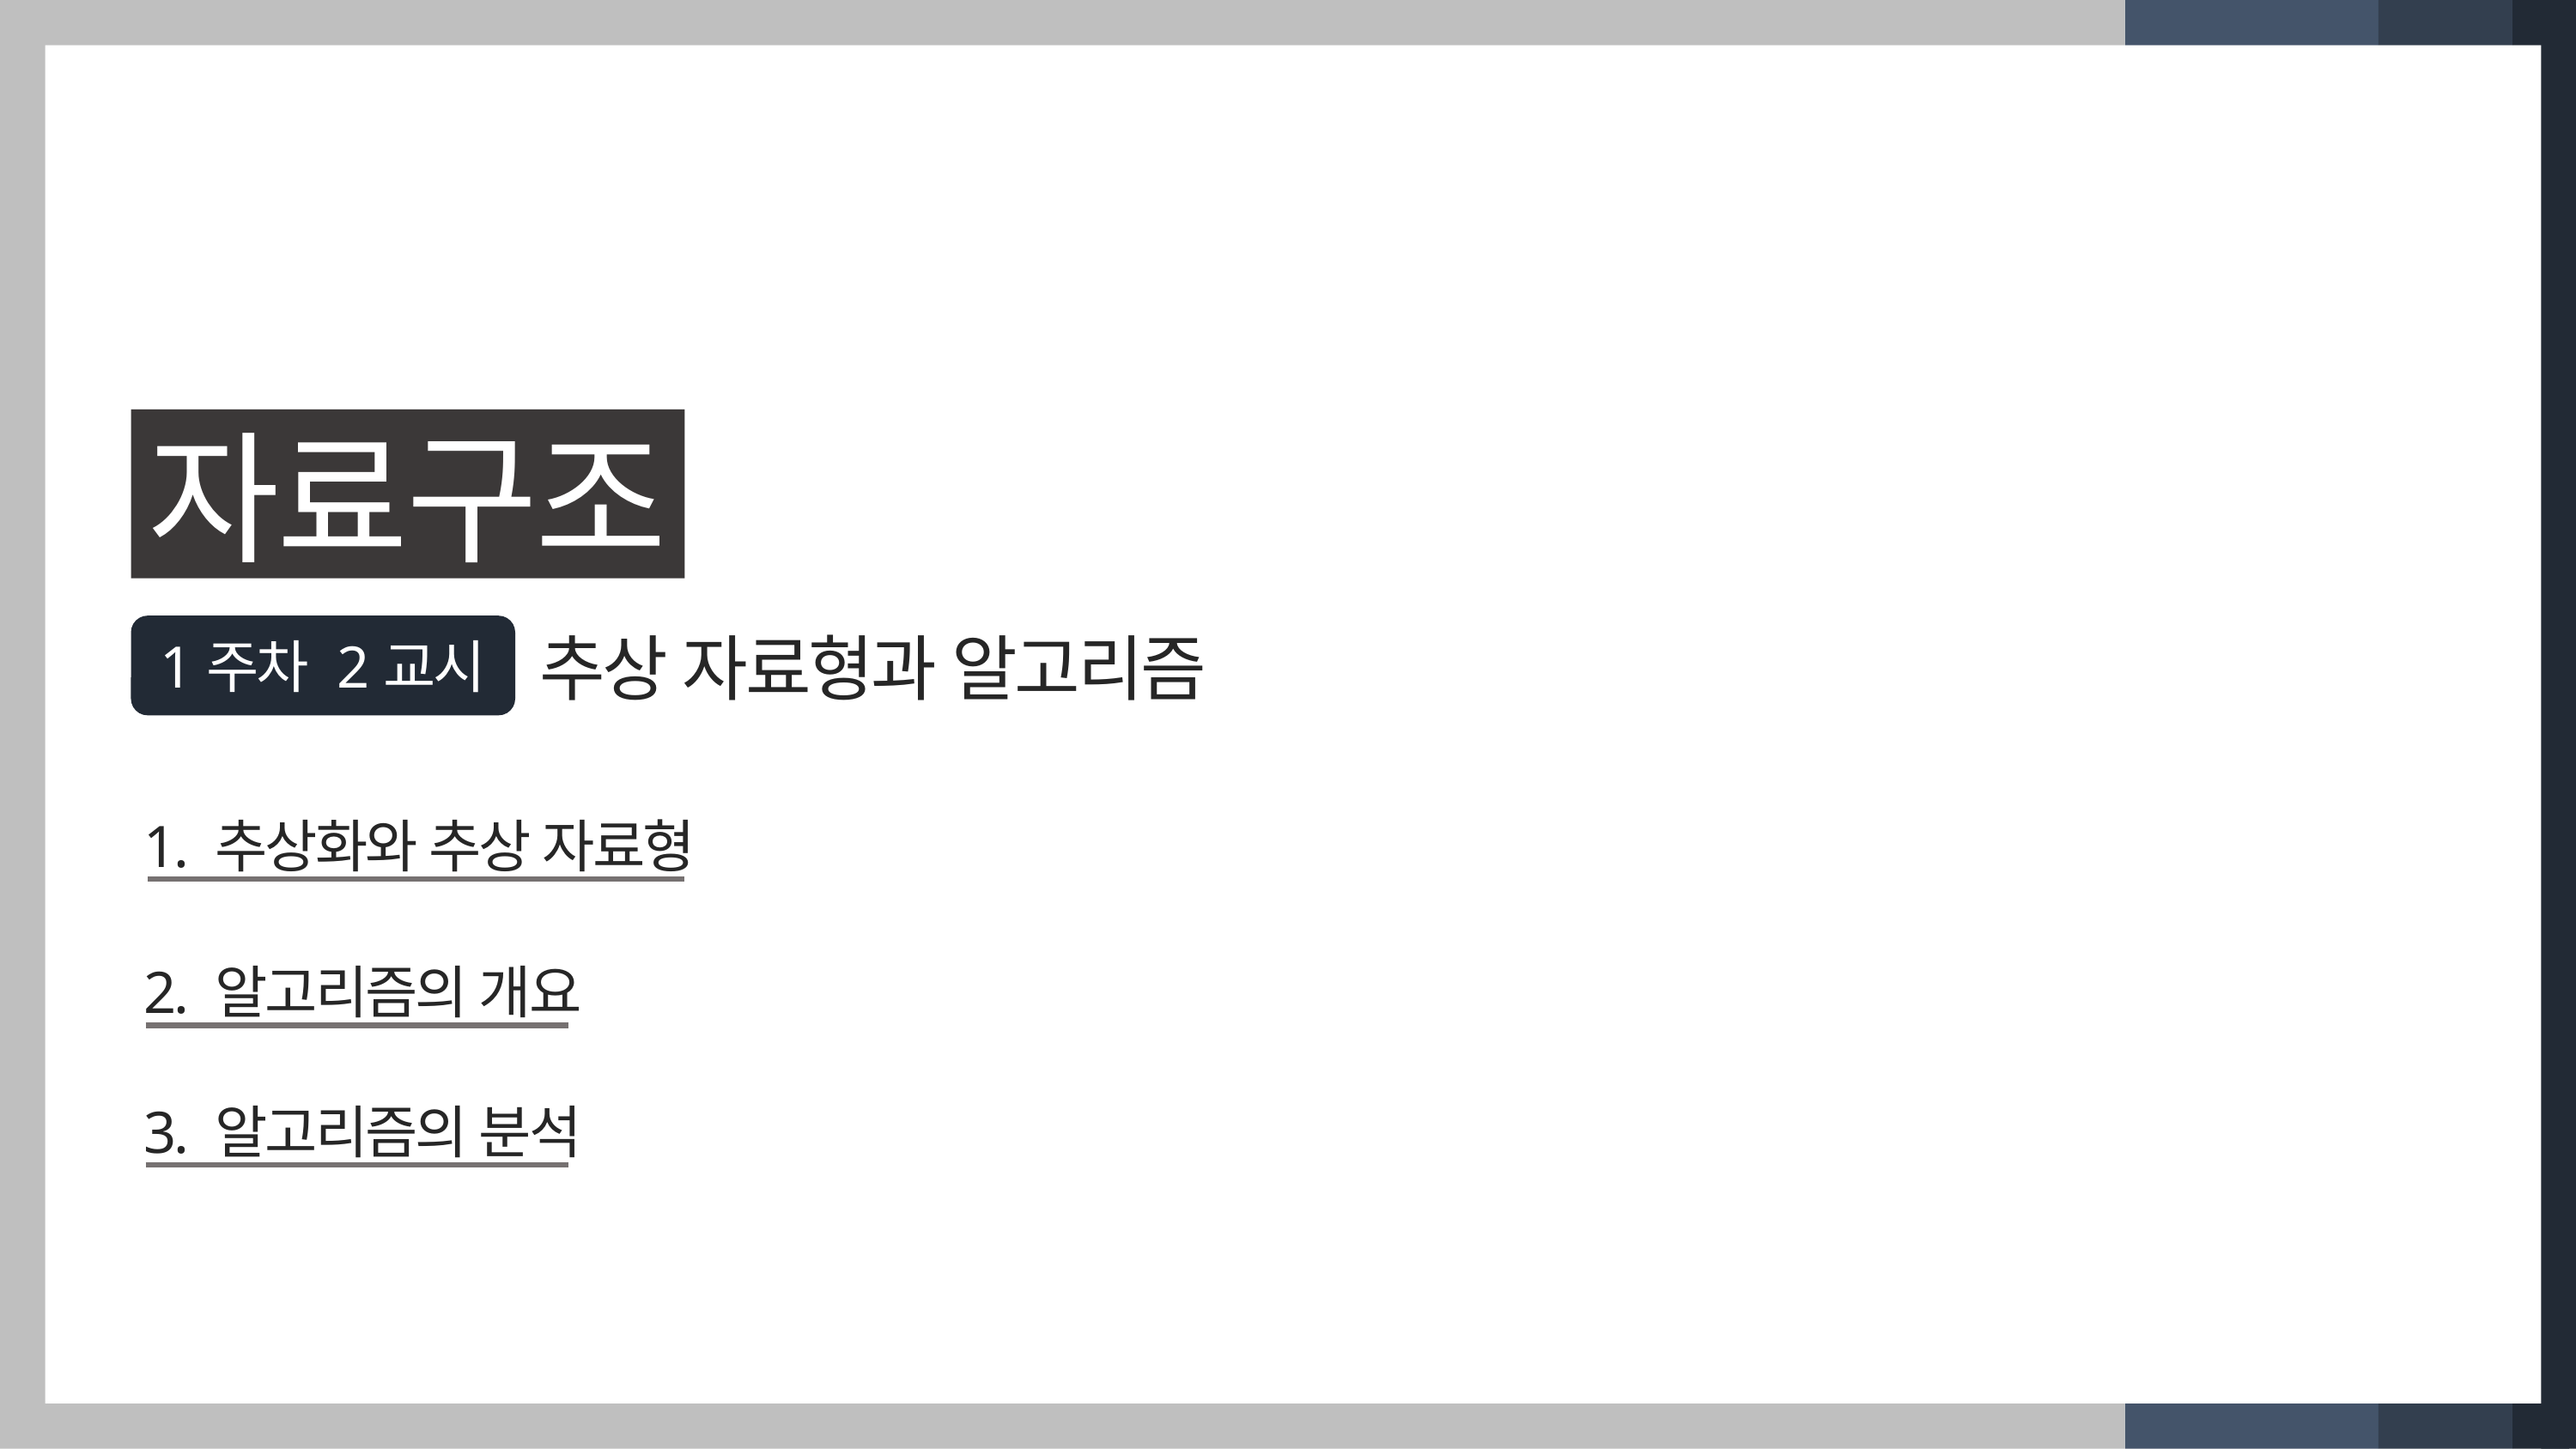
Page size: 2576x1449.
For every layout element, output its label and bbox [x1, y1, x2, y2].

text_box [131, 409, 1217, 718]
text_box [131, 915, 834, 1033]
text_box [131, 768, 771, 887]
text_box [131, 1054, 834, 1173]
text_box [0, 0, 2576, 1449]
